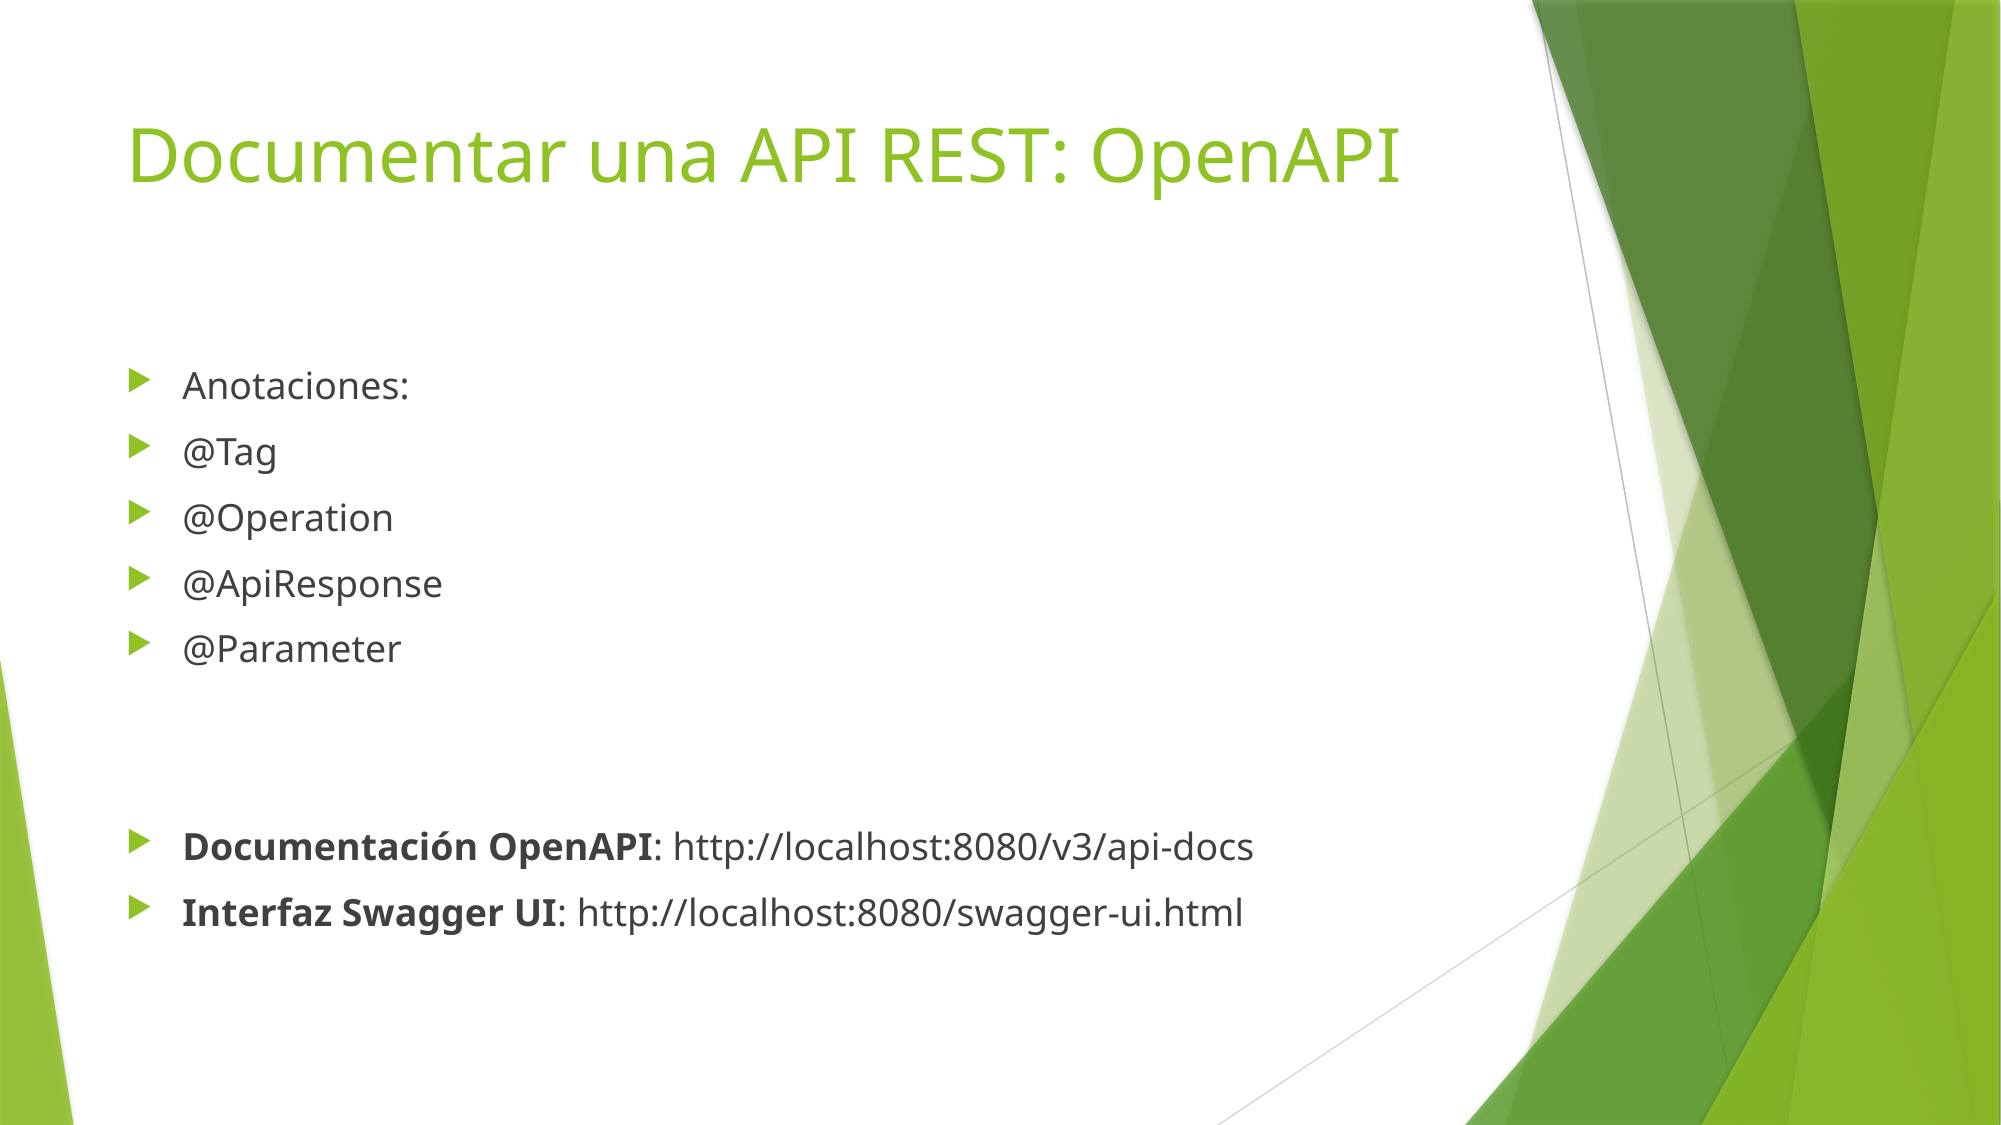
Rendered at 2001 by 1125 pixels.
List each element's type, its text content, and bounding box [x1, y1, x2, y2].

title Documentar una API REST: OpenAPI [111, 99, 1522, 317]
list Anotaciones: @Tag @Operation @ApiResponse @Parameter Documentación OpenAPI: http://localhost:8080/v3/api-docs Interfaz Swagger UI: http://localhost:8080/swagger-ui.html [111, 354, 1522, 992]
